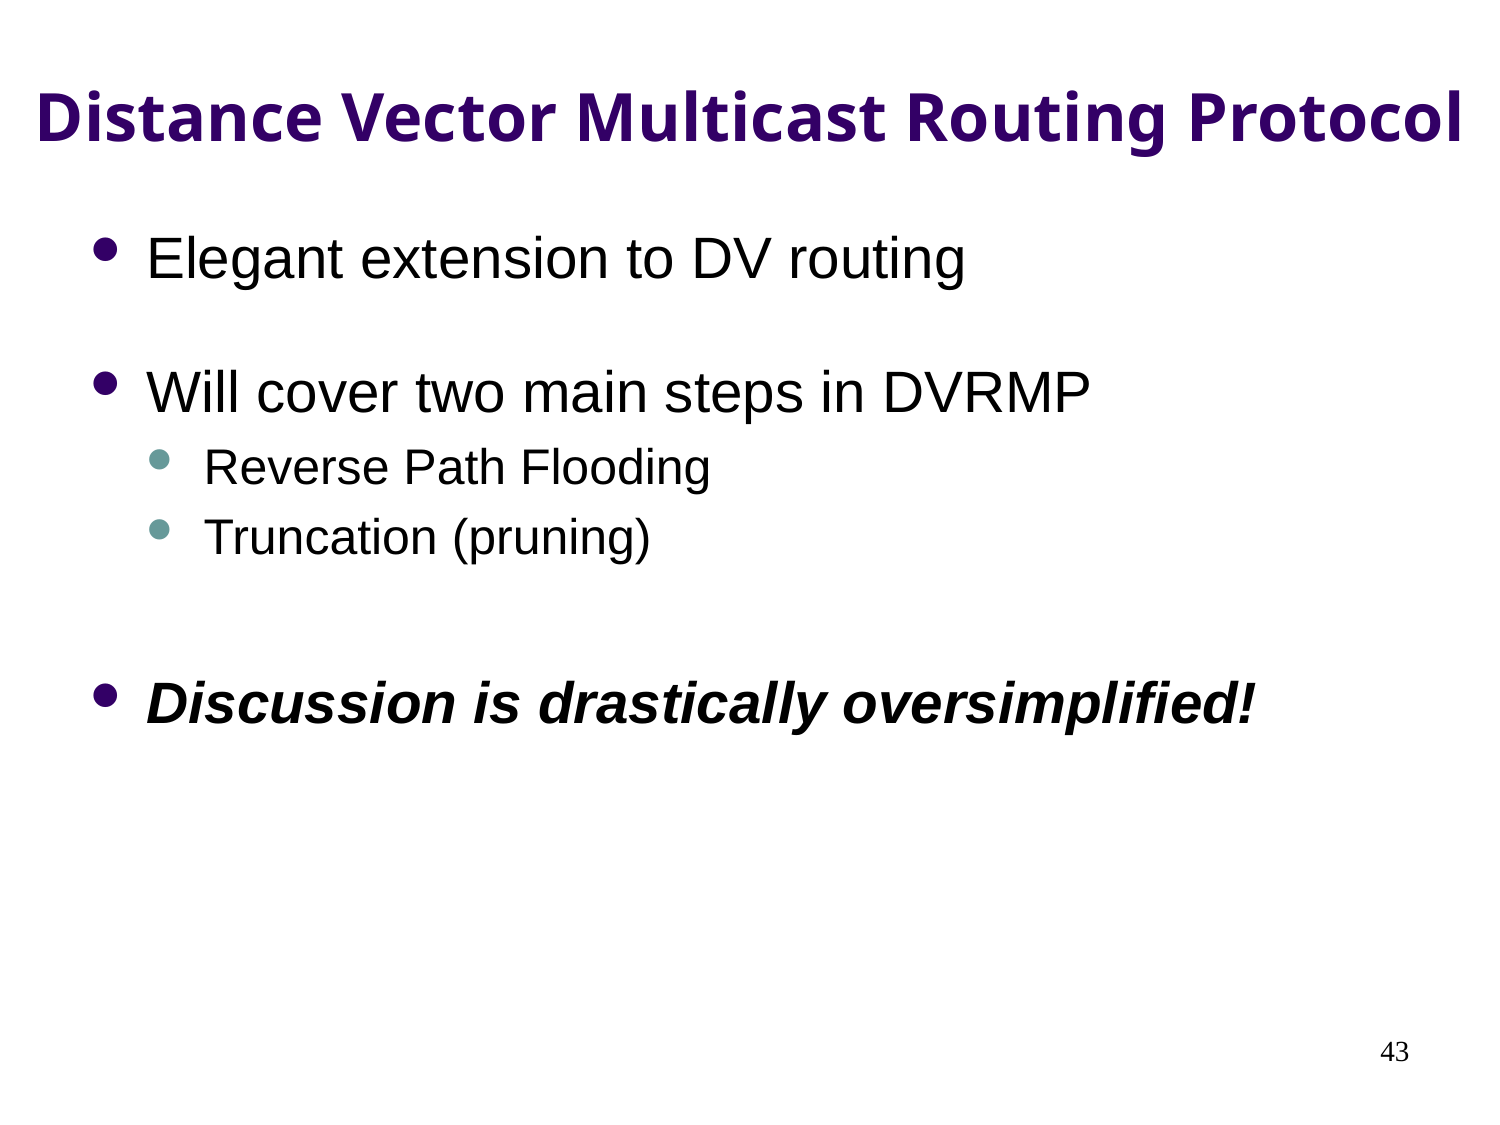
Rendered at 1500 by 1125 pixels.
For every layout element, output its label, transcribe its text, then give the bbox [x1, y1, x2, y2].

title Distance Vector Multicast Routing Protocol [0, 20, 1500, 163]
slide_number 43 [1074, 1024, 1426, 1101]
list Elegant extension to DV routing Will cover two main steps in DVRMP Reverse Path Flooding Truncation (pruning) Discussion is drastically oversimplified! [75, 212, 1475, 1006]
